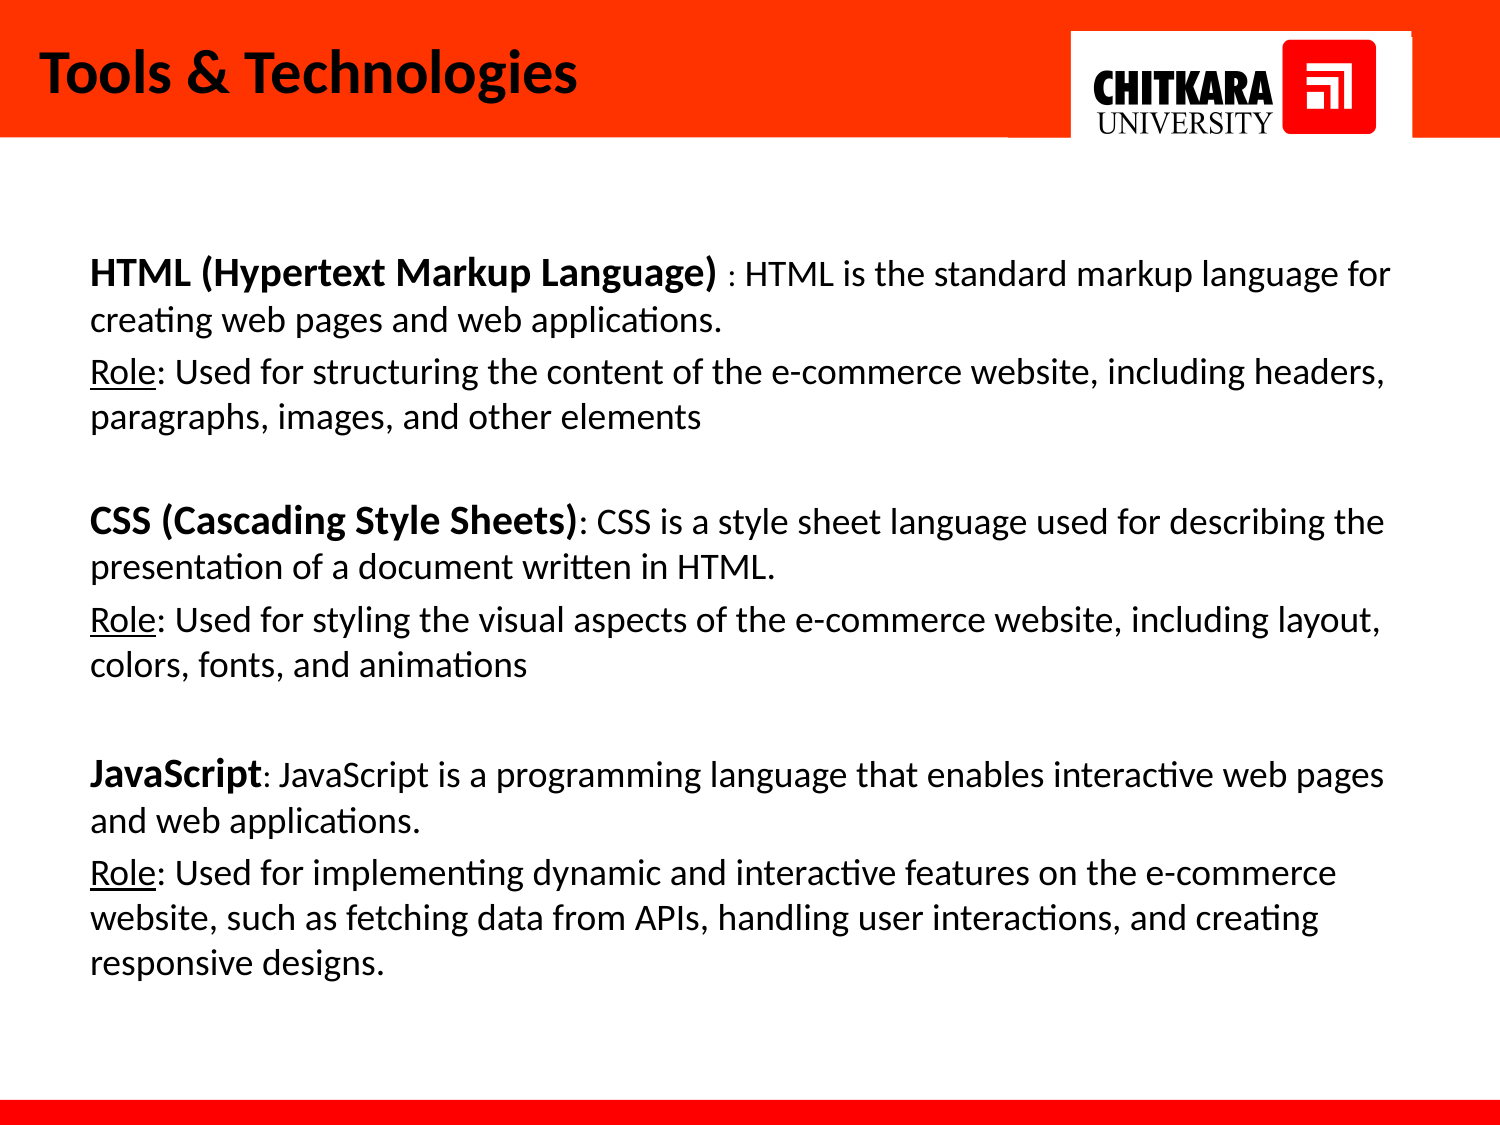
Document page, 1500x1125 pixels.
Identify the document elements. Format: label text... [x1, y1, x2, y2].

list HTML (Hypertext Markup Language) : HTML is the standard markup language for creating web pages and web applications. Role: Used for structuring the content of the e-commerce website, including headers, paragraphs, images, and other elements CSS (Cascading Style Sheets): CSS is a style sheet language used for describing the presentation of a document written in HTML. Role: Used for styling the visual aspects of the e-commerce website, including layout, colors, fonts, and animations JavaScript: JavaScript is a programming language that enables interactive web pages and web applications. Role: Used for implementing dynamic and interactive features on the e-commerce website, such as fetching data from APIs, handling user interactions, and creating responsive designs. [74, 237, 1426, 1051]
title Tools & Technologies [24, 0, 1063, 138]
picture [1074, 37, 1391, 138]
